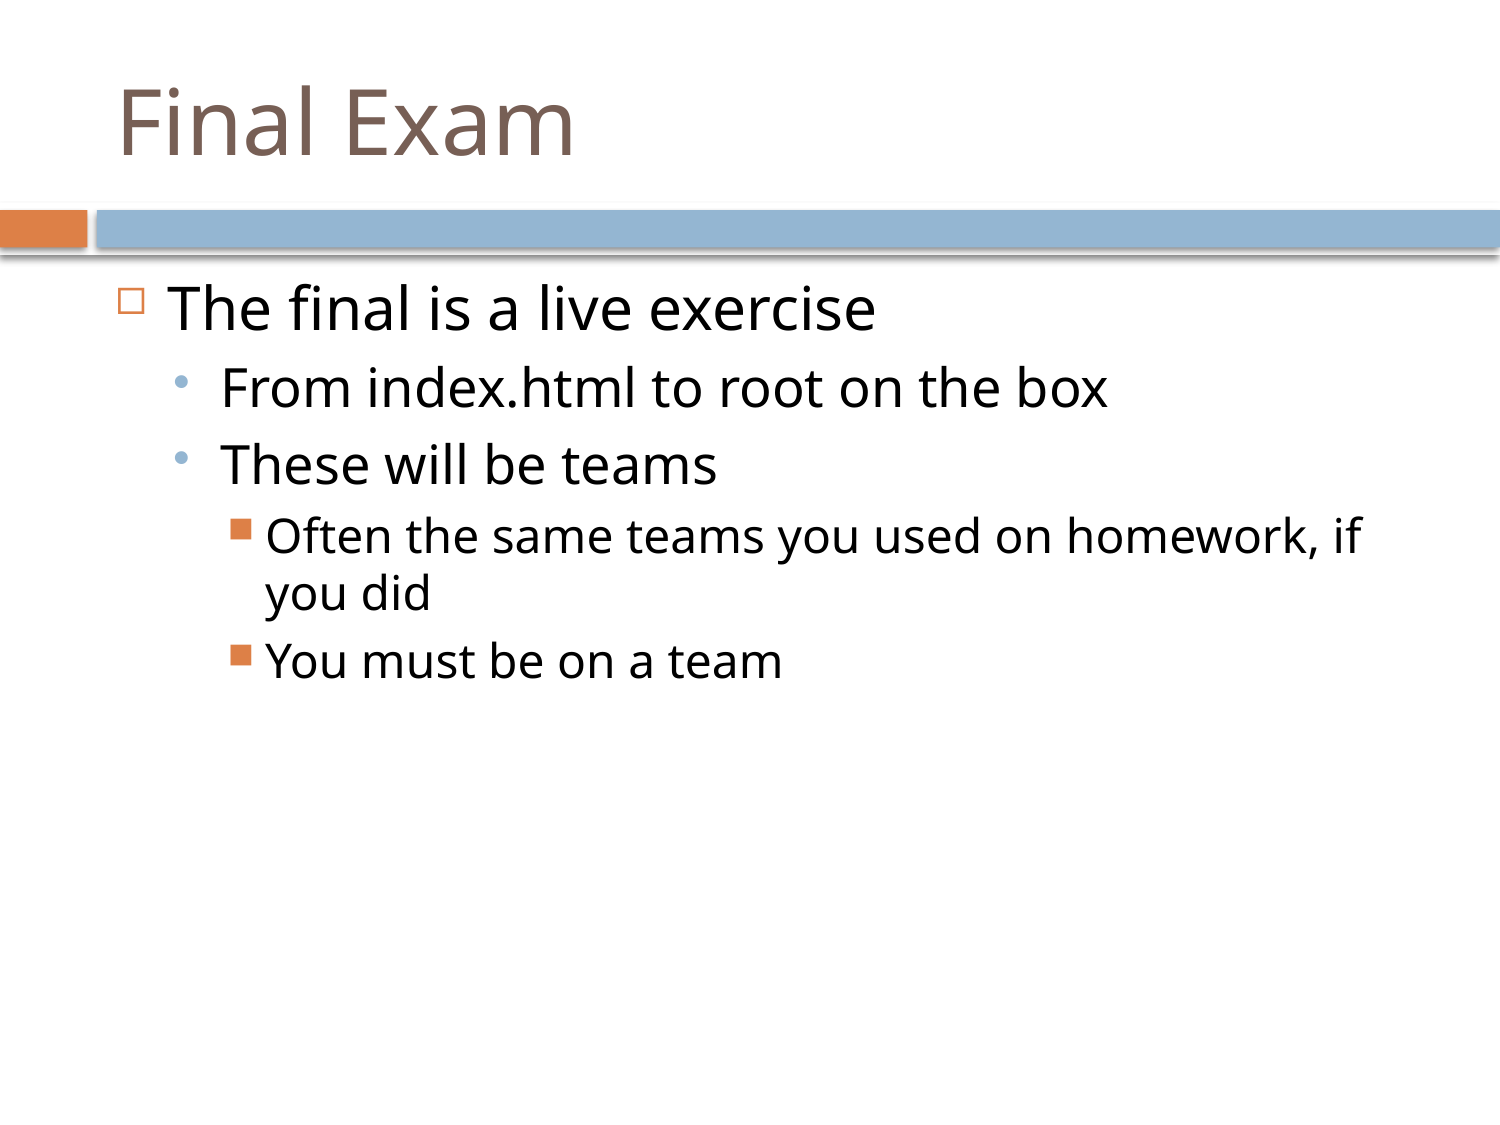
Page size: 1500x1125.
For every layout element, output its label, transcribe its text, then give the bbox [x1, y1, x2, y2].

list The final is a live exercise From index.html to root on the box These will be teams Often the same teams you used on homework, if you did You must be on a team [100, 262, 1438, 1000]
title Final Exam [100, 37, 1438, 200]
